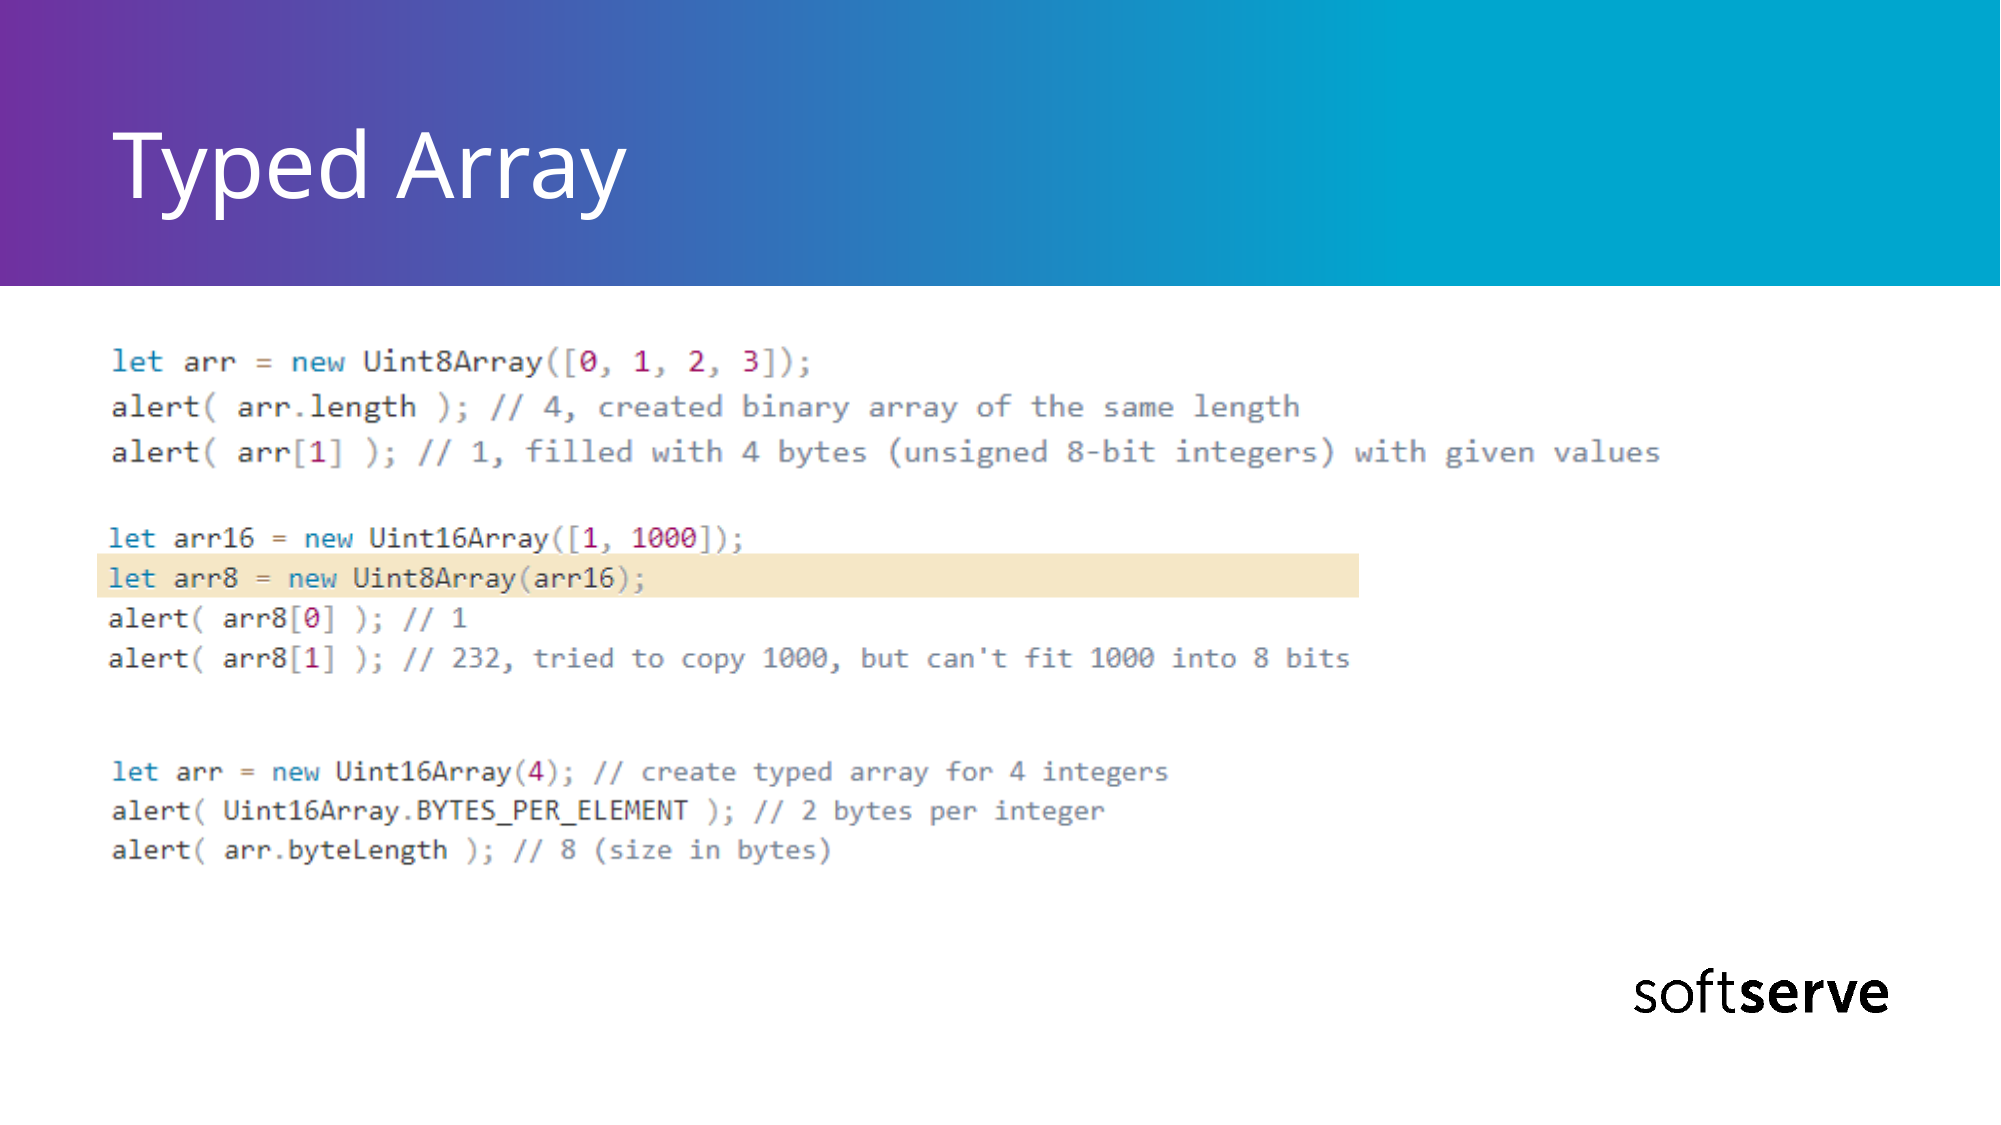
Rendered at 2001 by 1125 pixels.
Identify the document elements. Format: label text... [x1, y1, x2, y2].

picture [1634, 968, 1888, 1013]
picture [97, 510, 1359, 692]
picture [112, 341, 1674, 485]
picture [97, 746, 1186, 871]
title Typed Array [112, 112, 1888, 225]
